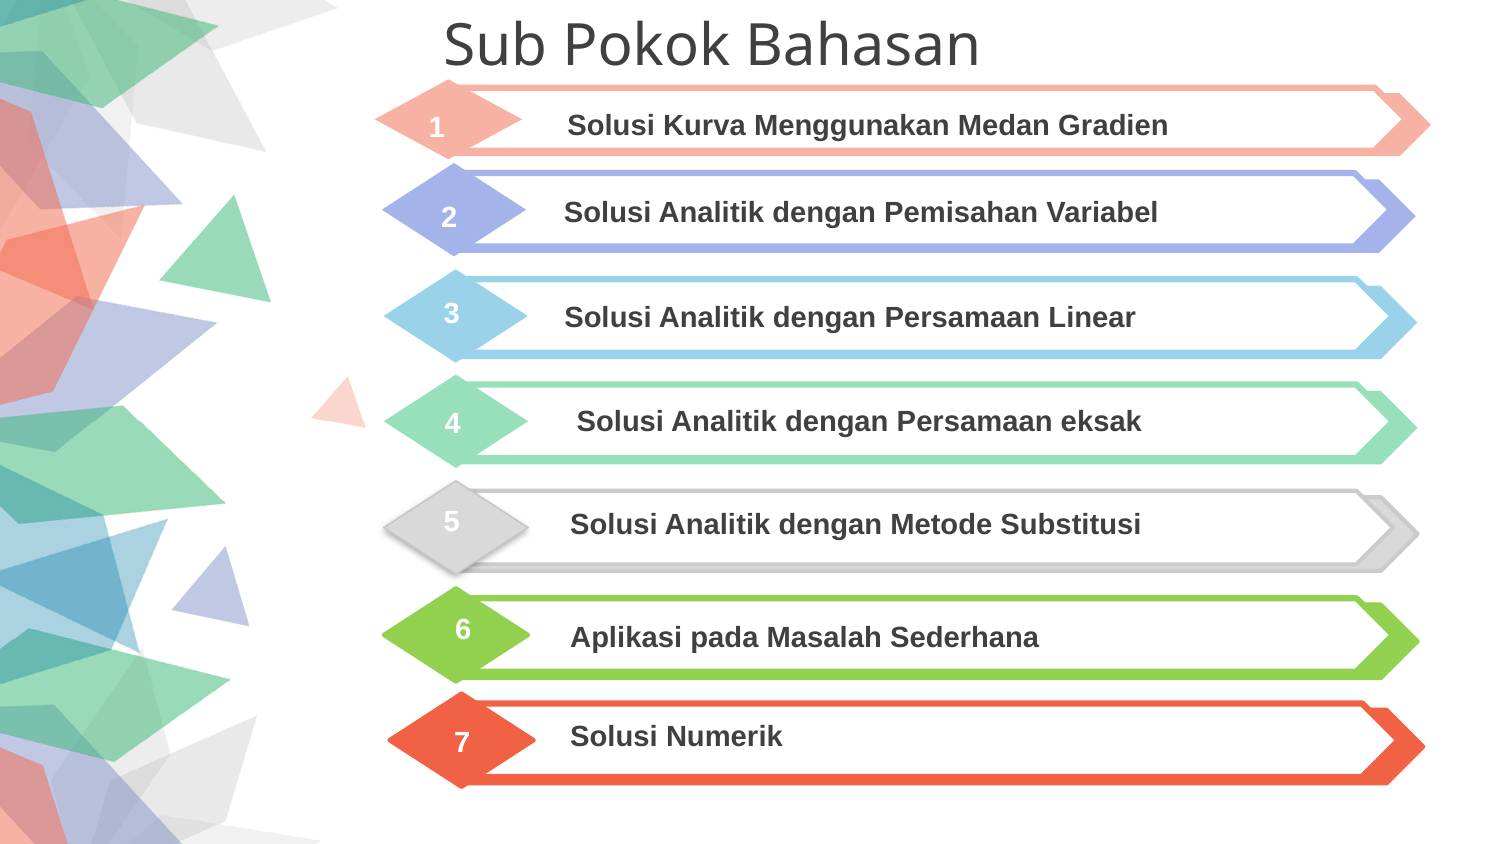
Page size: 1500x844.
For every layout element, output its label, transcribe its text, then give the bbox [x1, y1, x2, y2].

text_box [381, 162, 1416, 257]
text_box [383, 587, 1418, 682]
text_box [383, 269, 1418, 363]
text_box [383, 480, 1418, 575]
text_box Sub Pokok Bahasan [0, 12, 1434, 72]
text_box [383, 374, 1418, 469]
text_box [374, 79, 1432, 160]
picture [0, 0, 1500, 844]
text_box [389, 693, 1424, 788]
